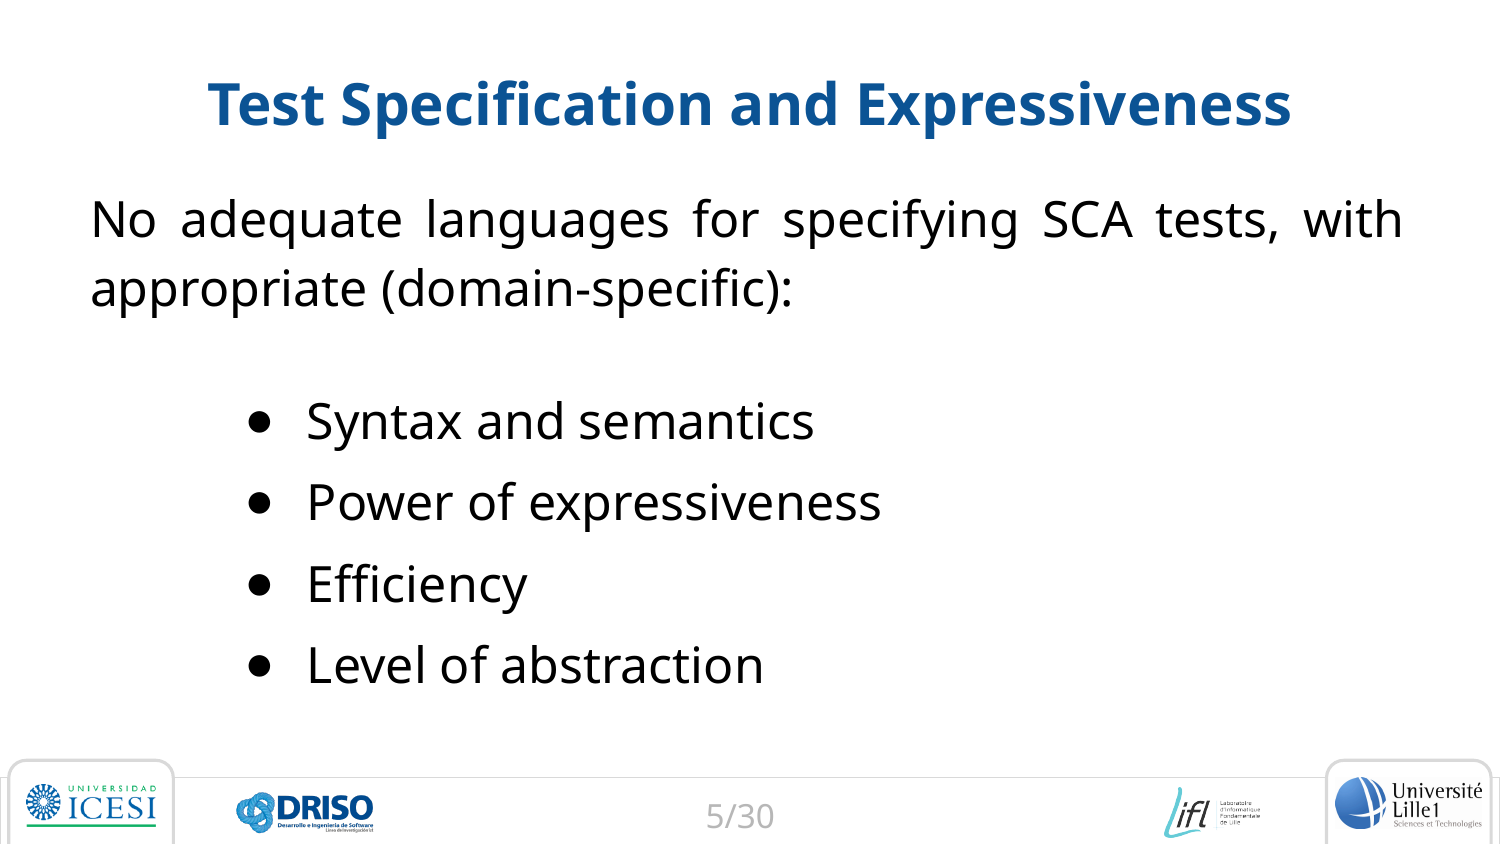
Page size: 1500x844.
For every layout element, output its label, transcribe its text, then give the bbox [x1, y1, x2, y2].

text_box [0, 760, 1500, 844]
text_box Syntax and semantics Power of expressiveness Efficiency Level of abstraction [216, 365, 1410, 690]
list No adequate languages for specifying SCA tests, with appropriate (domain-specific): [75, 163, 1421, 355]
title Test Specification and Expressiveness [75, 71, 1425, 132]
